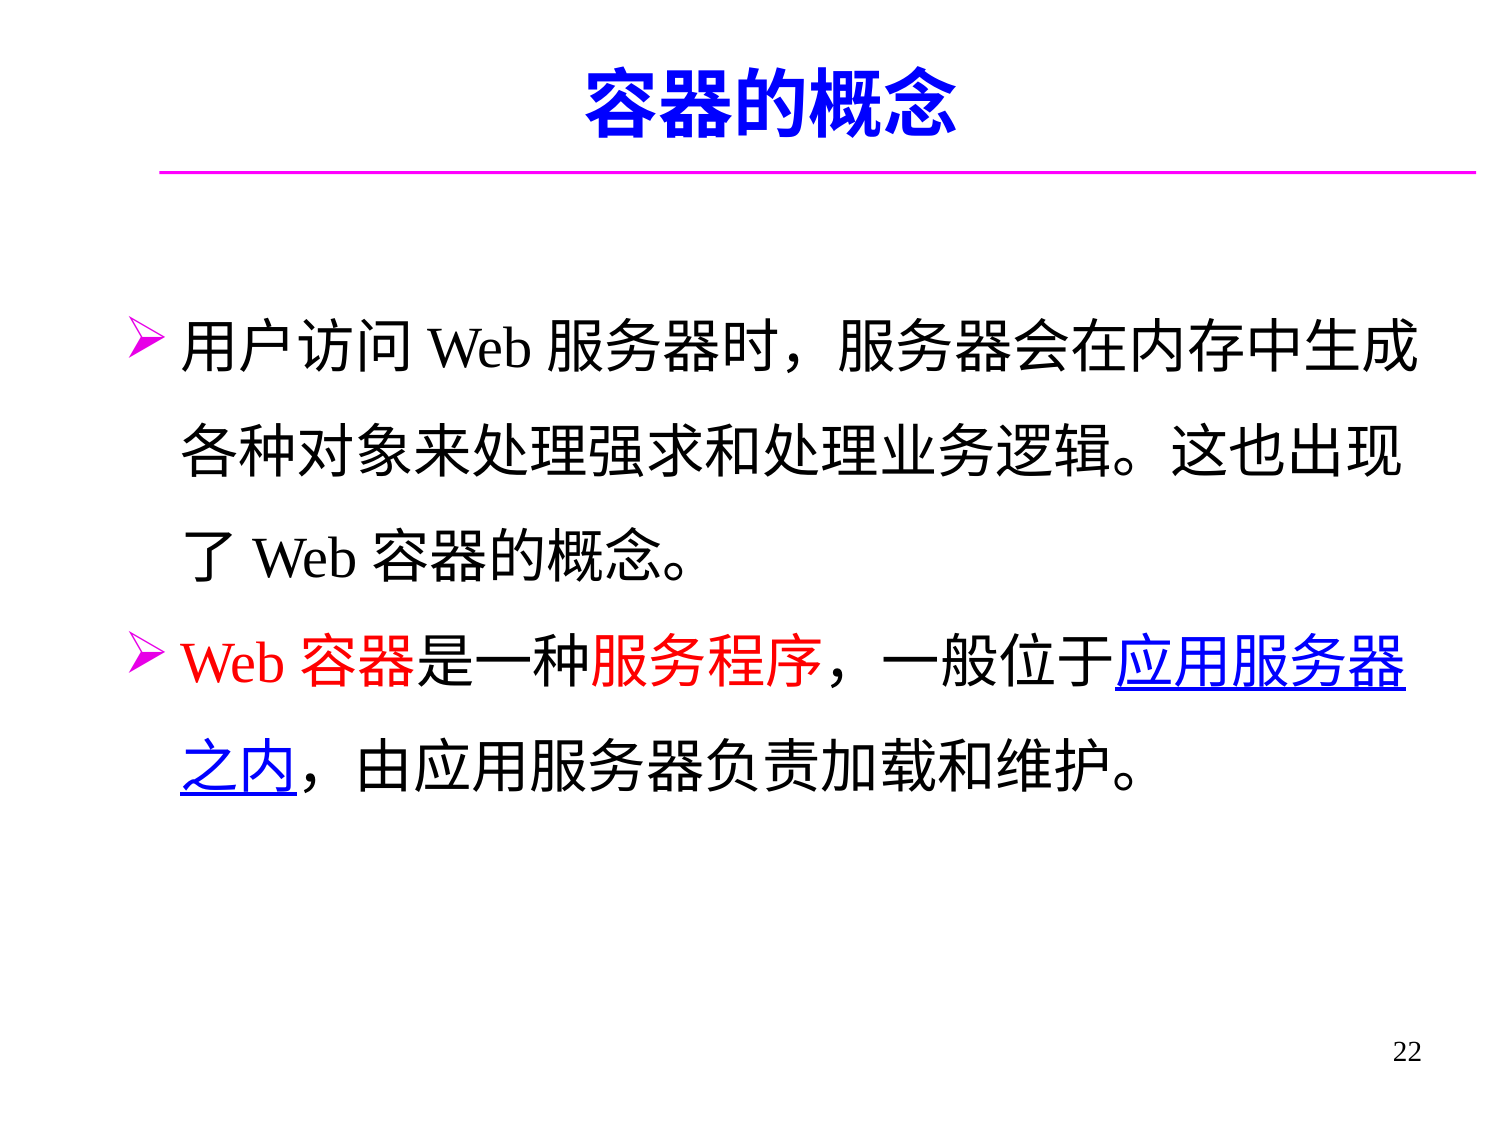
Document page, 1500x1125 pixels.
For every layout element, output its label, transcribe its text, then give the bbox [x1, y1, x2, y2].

slide_number 22 [1125, 1012, 1438, 1088]
title 容器的概念 [70, 12, 1471, 154]
text_box 用户访问Web服务器时，服务器会在内存中生成各种对象来处理强求和处理业务逻辑。这也出现了Web容器的概念。 Web容器是一种服务程序，一般位于应用服务器之内，由应用服务器负责加载和维护。 [109, 267, 1471, 807]
